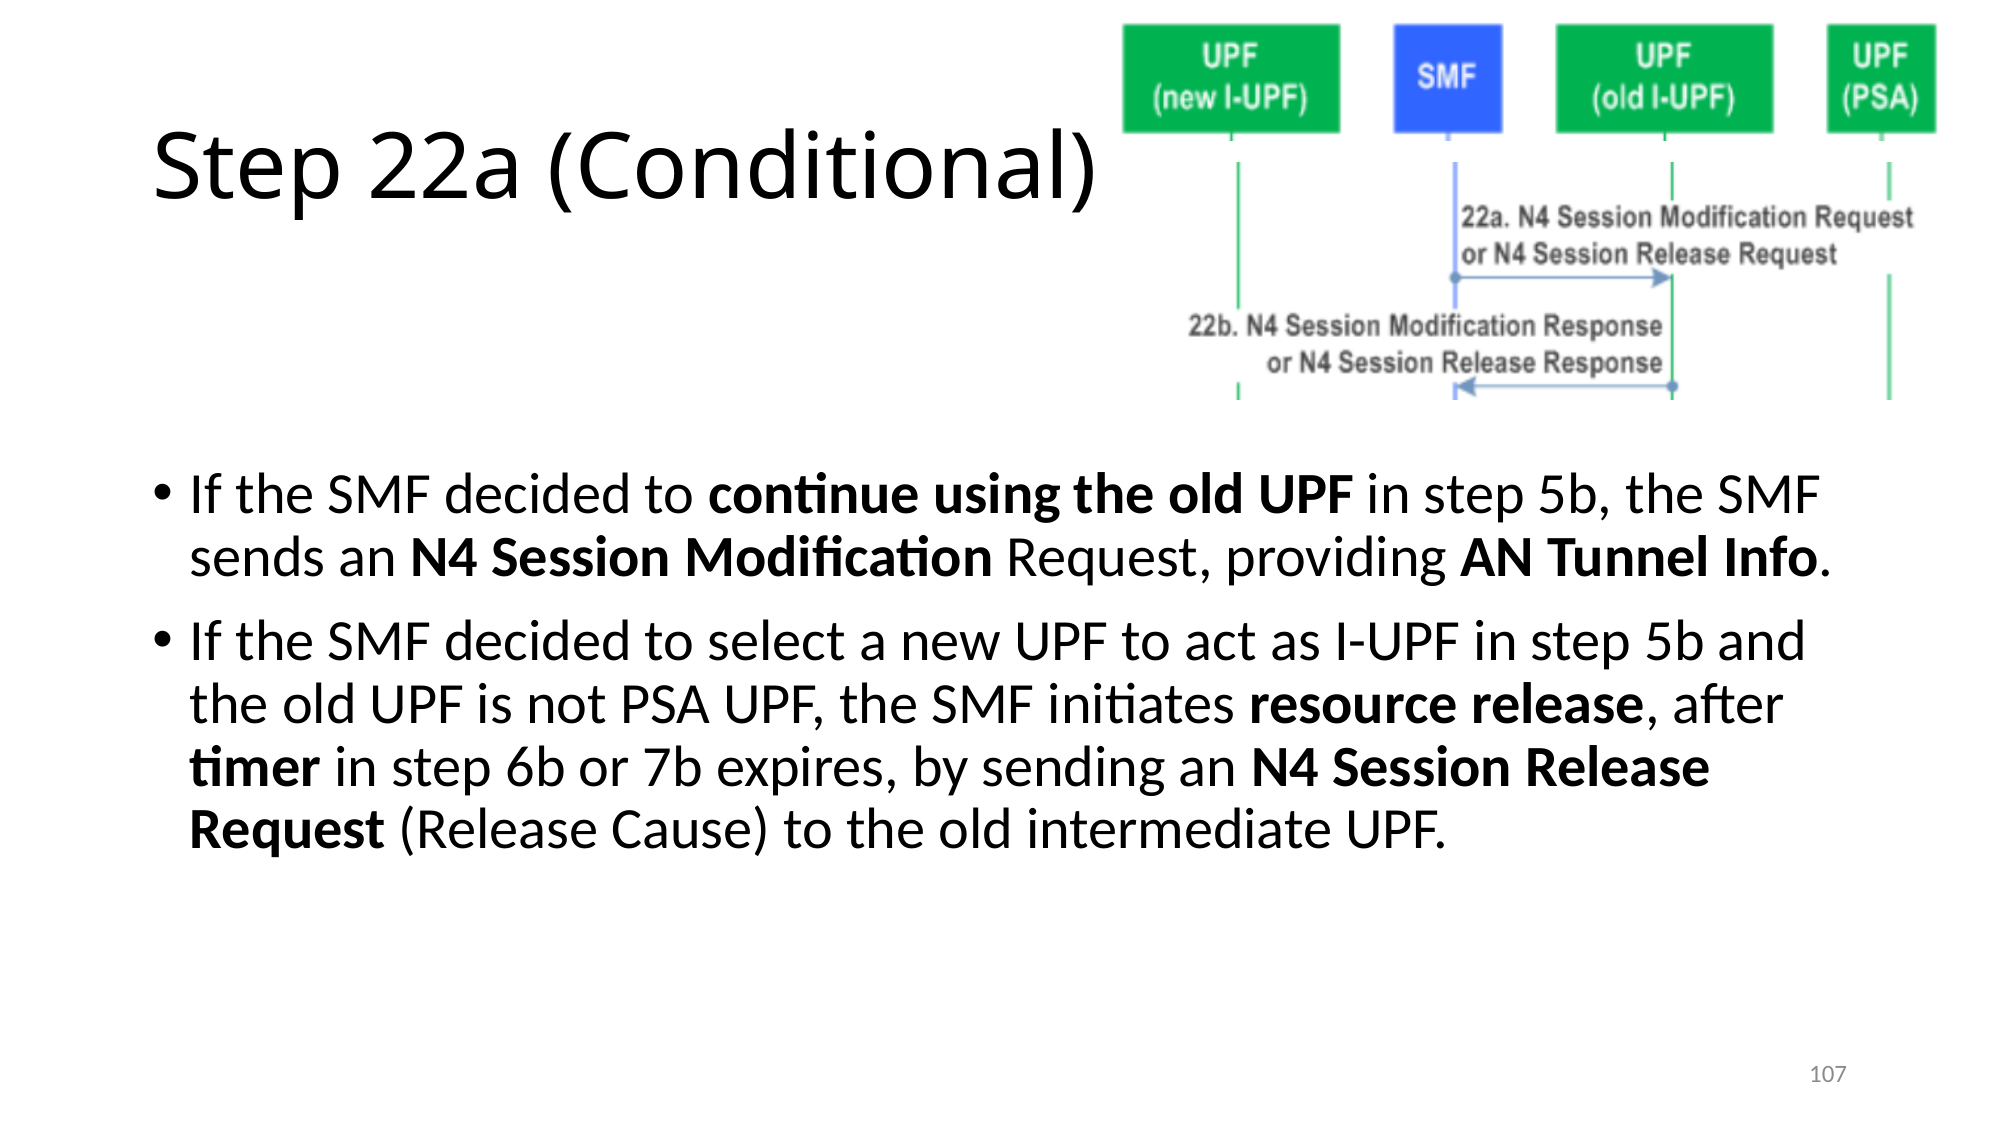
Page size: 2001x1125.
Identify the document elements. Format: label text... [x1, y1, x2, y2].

picture [1114, 1, 1950, 141]
list If the SMF decided to continue using the old UPF in step 5b, the SMF sends an N4 Session Modification Request, providing AN Tunnel Info. If the SMF decided to select a new UPF to act as I-UPF in step 5b and the old UPF is not PSA UPF, the SMF initiates resource release, after timer in step 6b or 7b expires, by sending an N4 Session Release Request (Release Cause) to the old intermediate UPF. [137, 456, 1907, 1014]
slide_number 107 [1412, 1042, 1863, 1103]
title Step 22a (Conditional) [137, 59, 1863, 278]
picture [1168, 162, 1925, 409]
